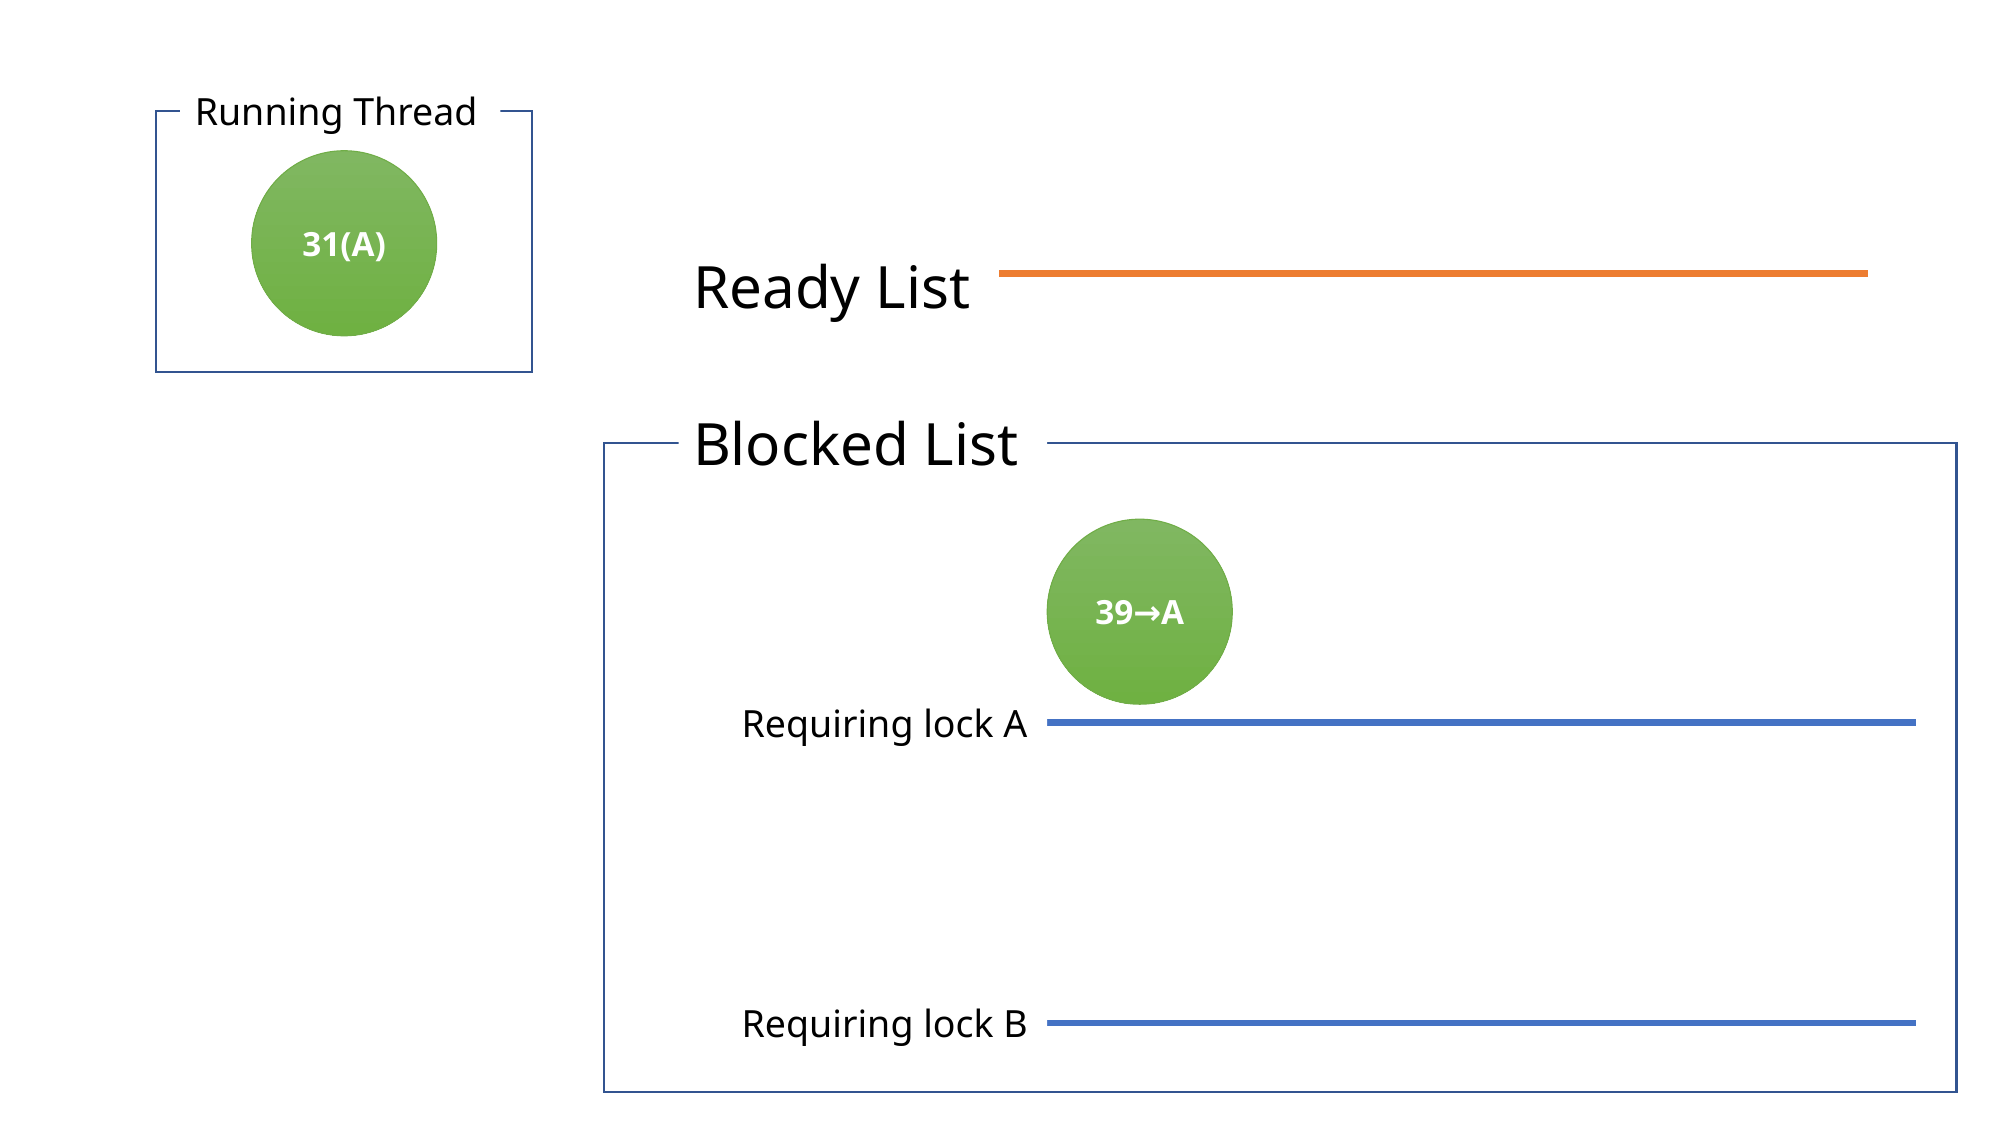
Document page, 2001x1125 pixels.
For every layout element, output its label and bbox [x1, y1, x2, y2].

text_box [604, 399, 1957, 1093]
text_box [678, 243, 1868, 330]
text_box [155, 80, 533, 373]
